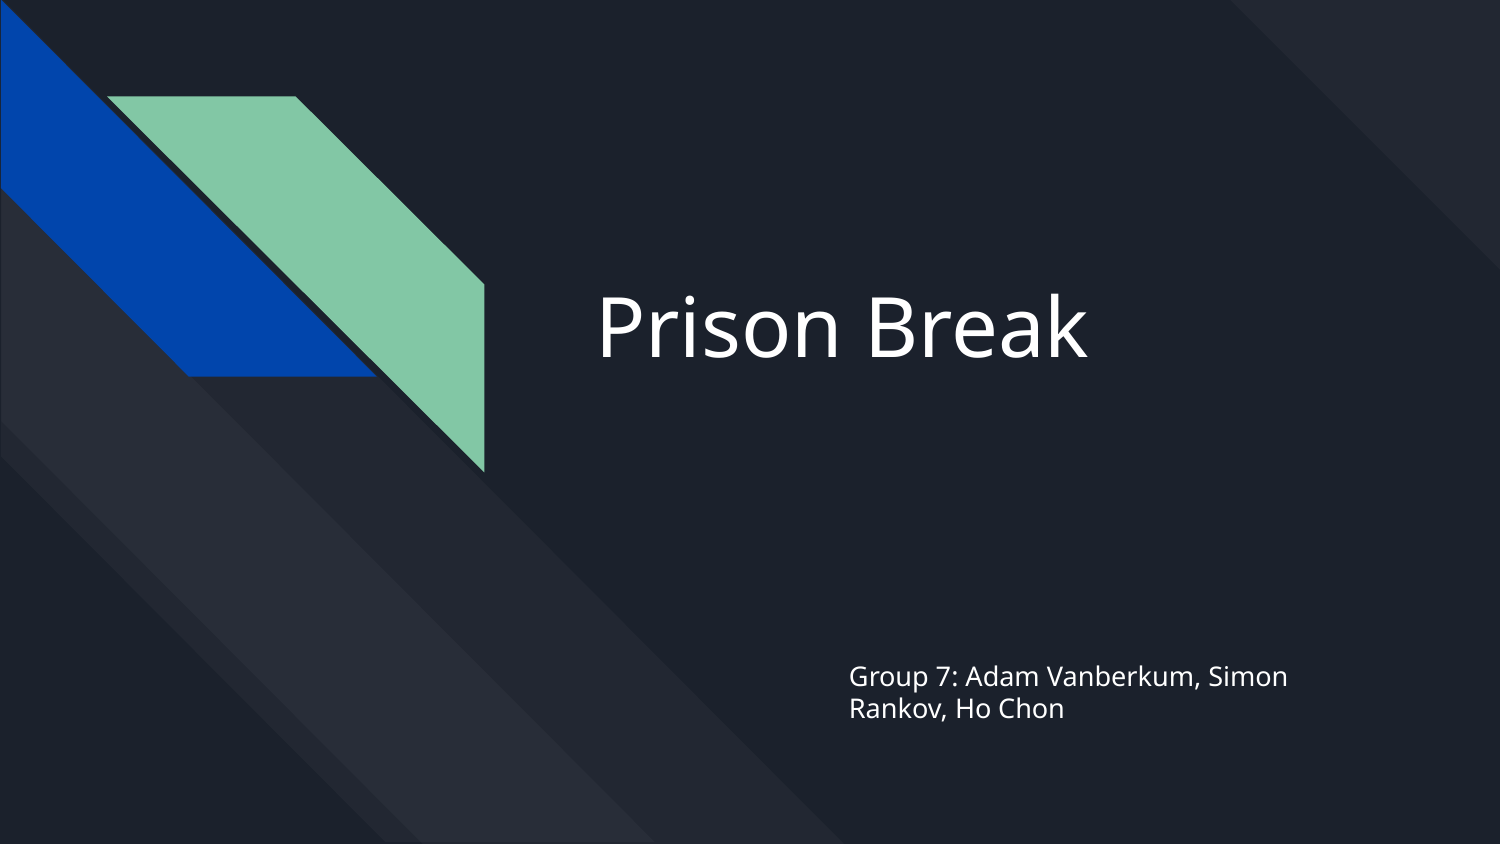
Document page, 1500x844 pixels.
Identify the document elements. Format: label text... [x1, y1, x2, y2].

subtitle Group 7: Adam Vanberkum, Simon Rankov, Ho Chon [833, 643, 1404, 727]
title Prison Break [580, 258, 1404, 518]
